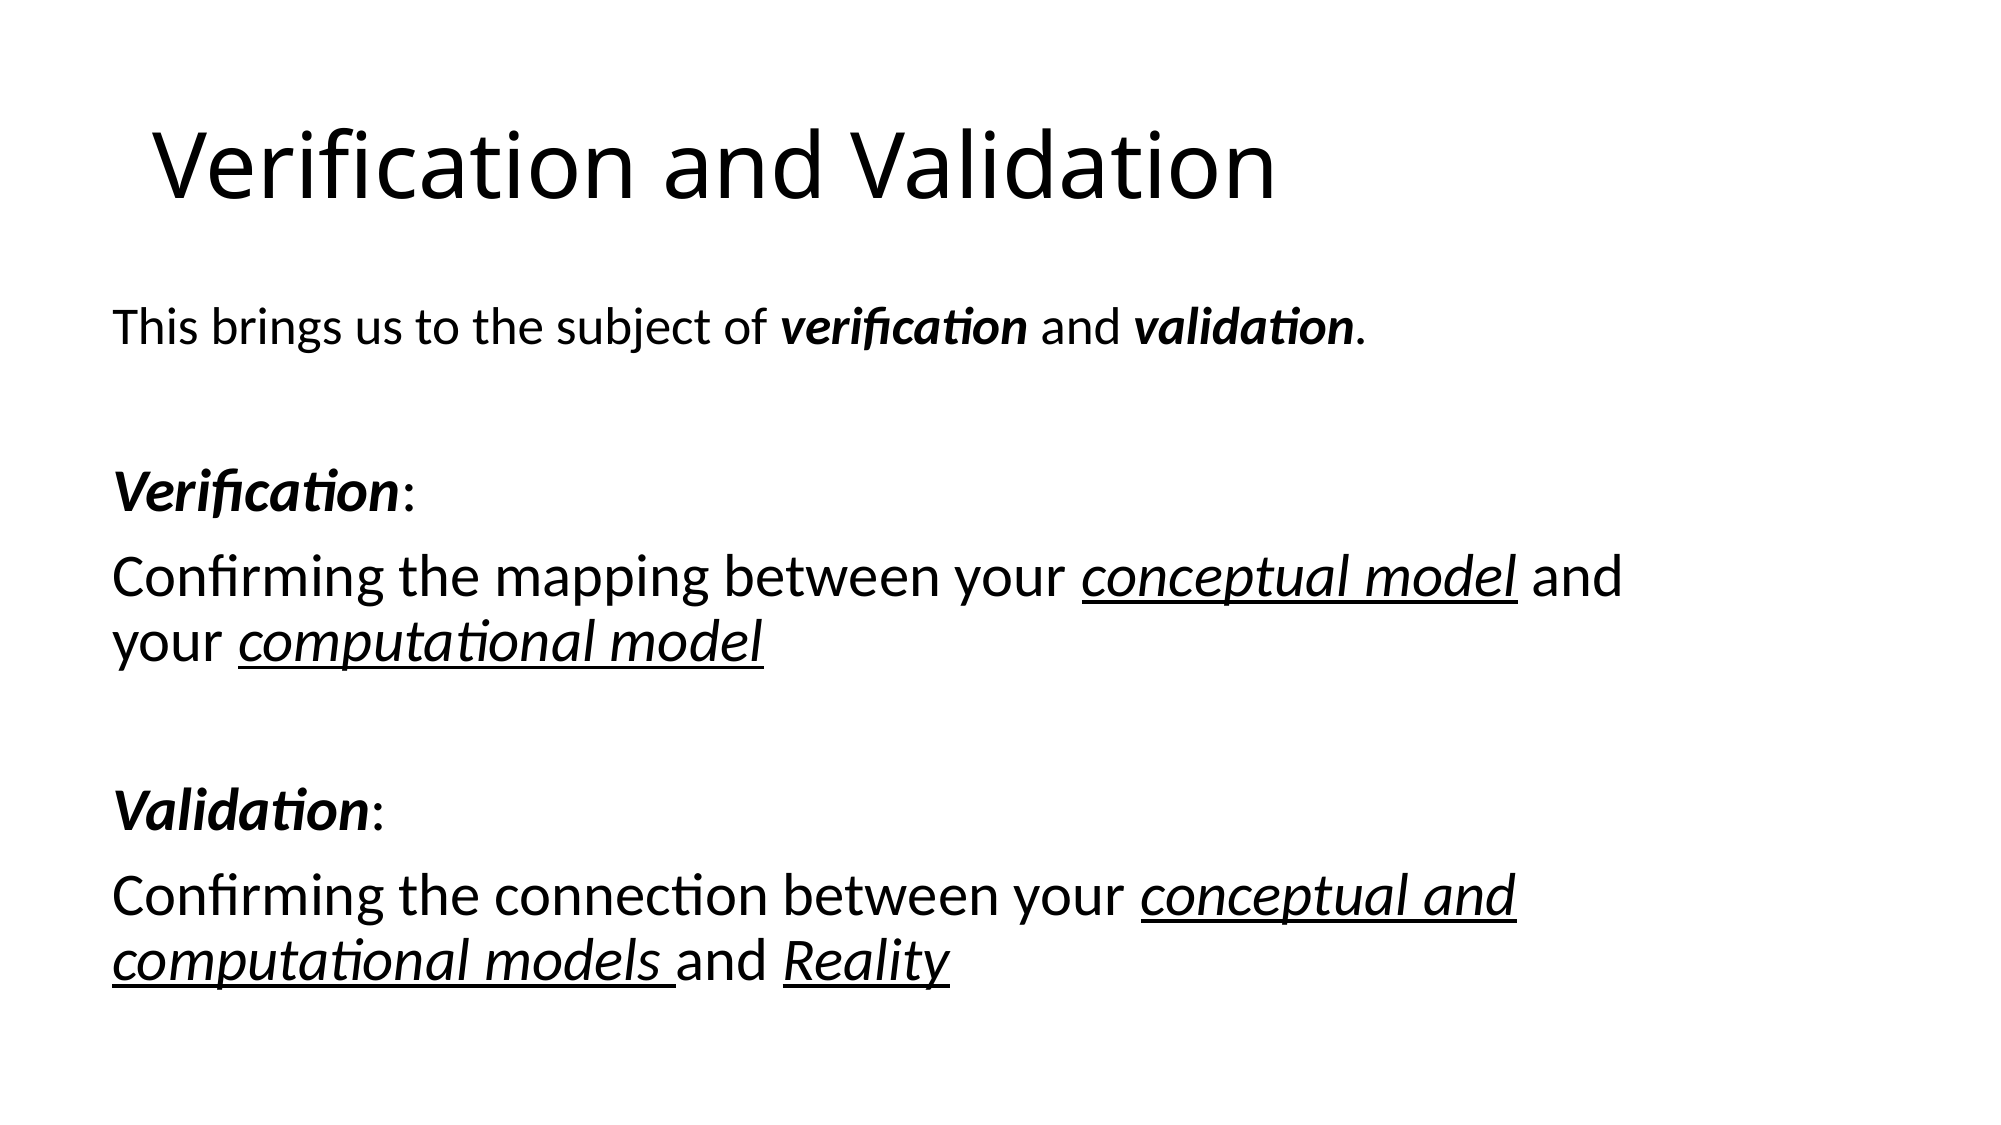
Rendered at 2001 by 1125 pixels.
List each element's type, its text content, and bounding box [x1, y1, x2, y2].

list This brings us to the subject of verification and validation. Verification: Confirming the mapping between your conceptual model and your computational model Validation: Confirming the connection between your conceptual and computational models and Reality [97, 291, 1718, 1006]
title Verification and Validation [137, 59, 1863, 278]
